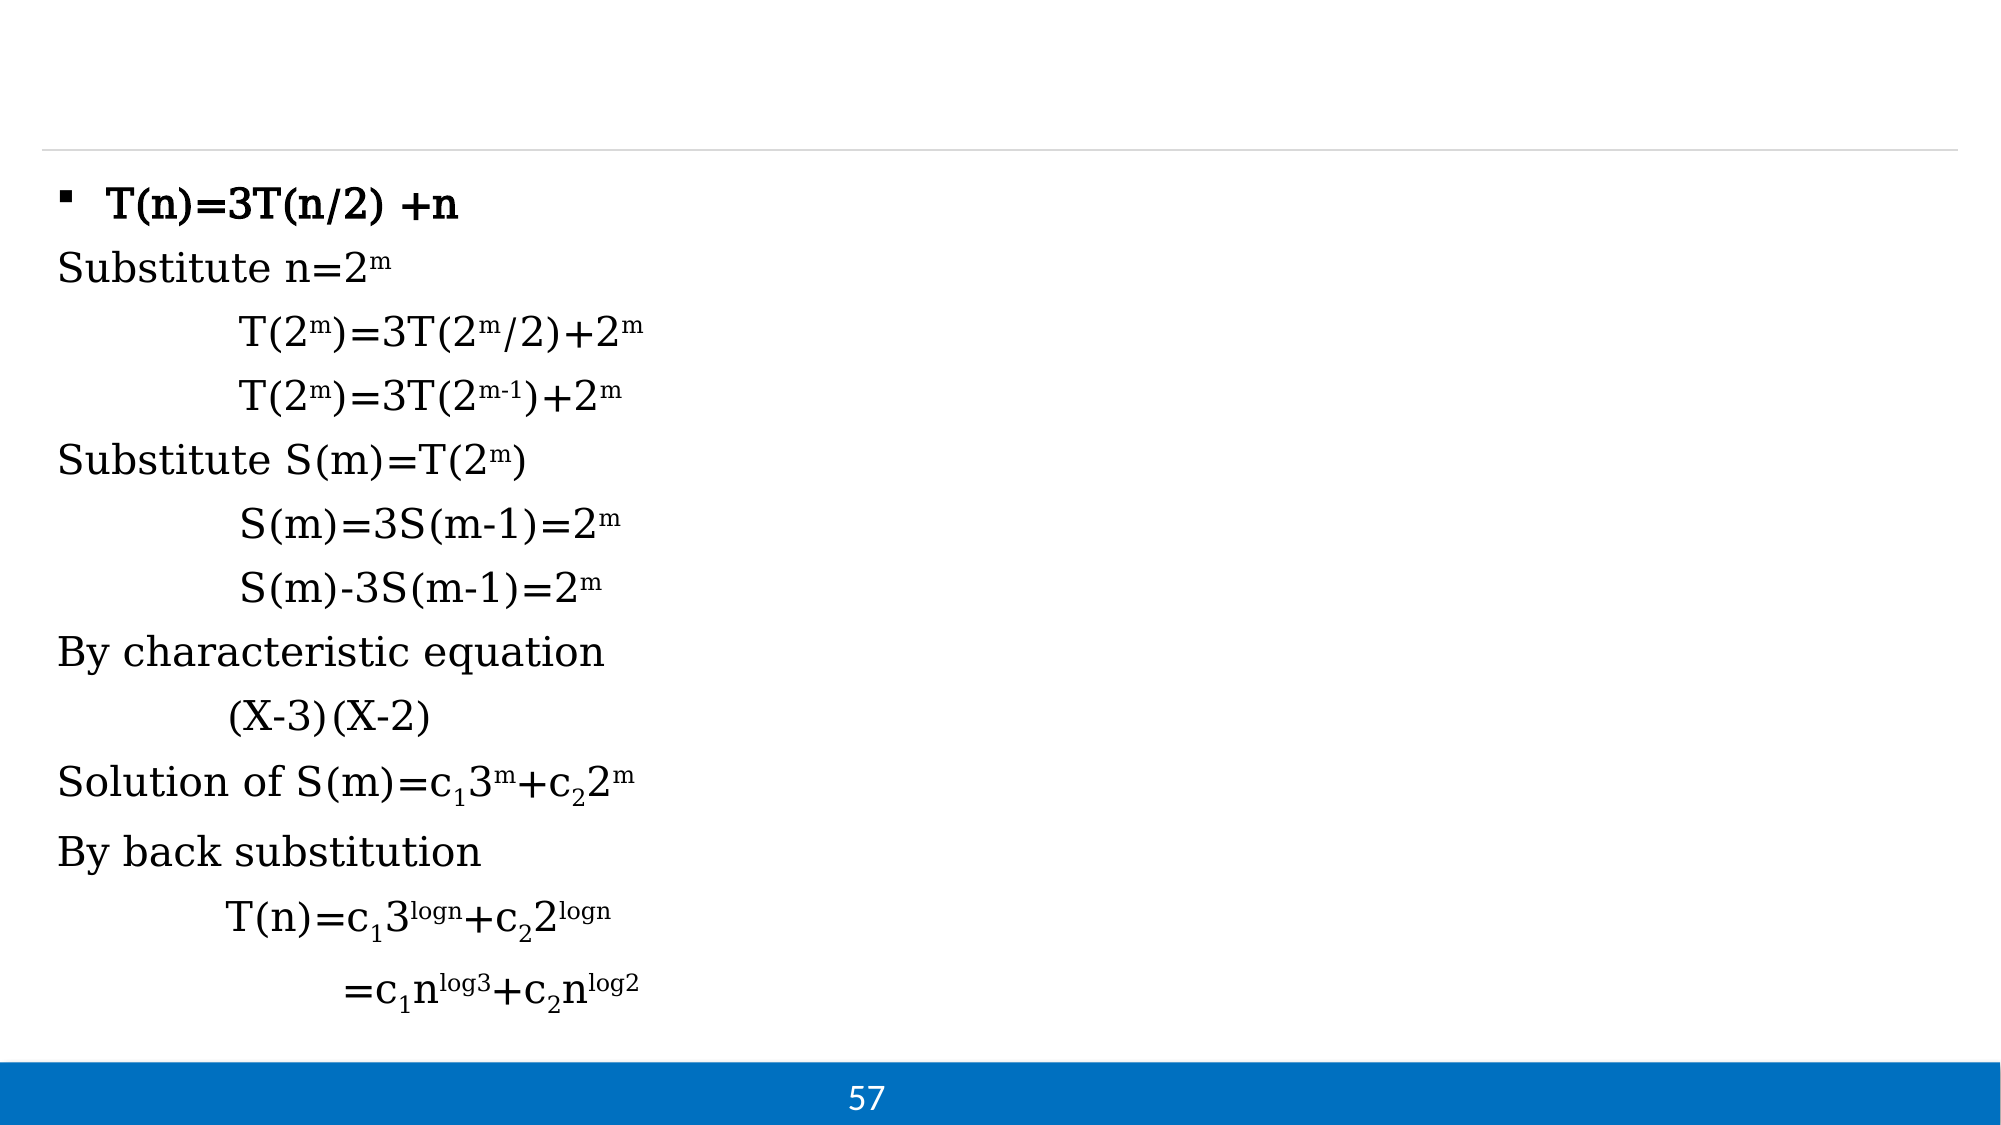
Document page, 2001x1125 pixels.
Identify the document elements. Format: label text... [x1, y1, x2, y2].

list T(n)=3T(n/2) +n Substitute n=2m T(2m)=3T(2m/2)+2m T(2m)=3T(2m-1)+2m Substitute S(m)=T(2m) S(m)=3S(m-1)=2m S(m)-3S(m-1)=2m By characteristic equation (X-3)(X-2) Solution of S(m)=c13m+c22m By back substitution T(n)=c13logn+c22logn =c1nlog3+c2nlog2 [41, 162, 1959, 1038]
slide_number 57 [816, 1065, 917, 1125]
